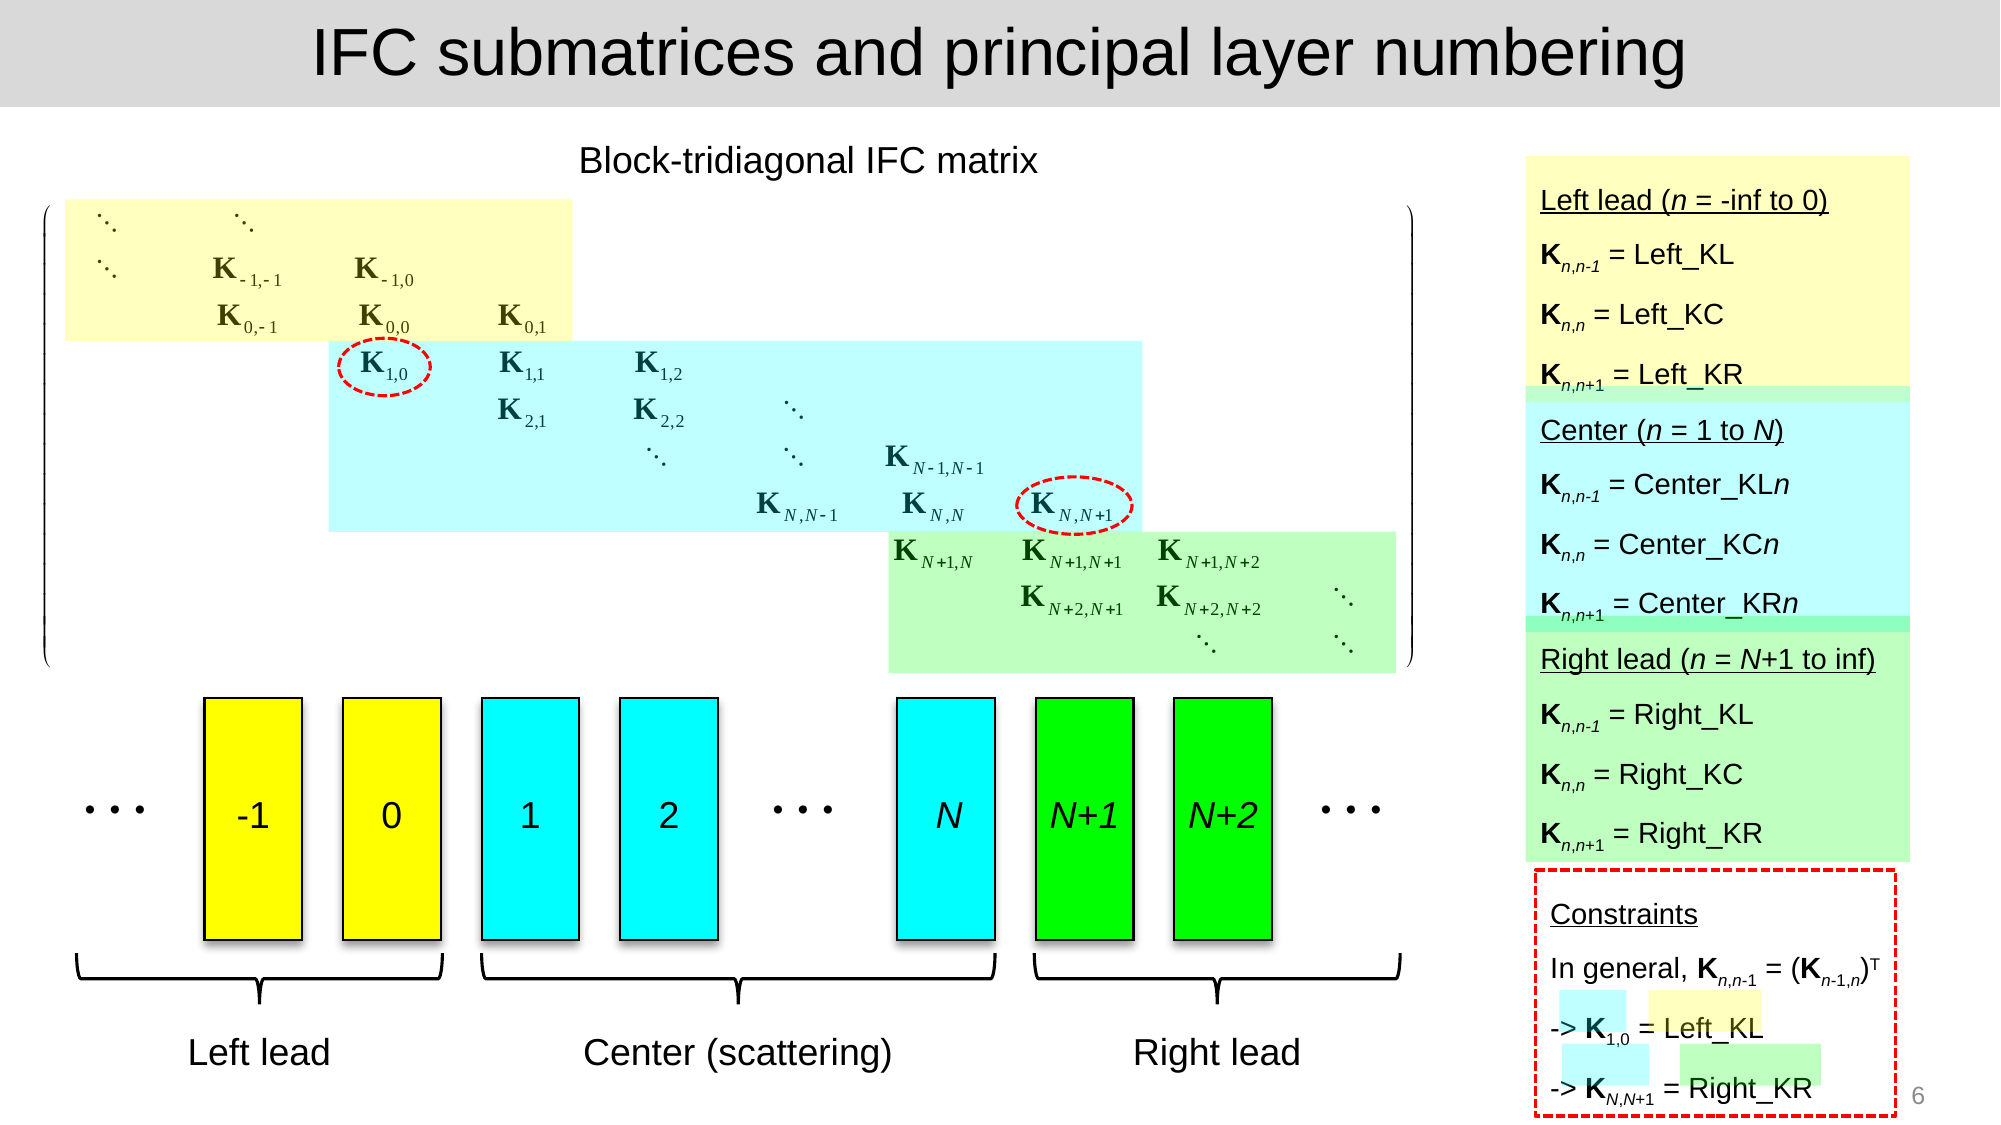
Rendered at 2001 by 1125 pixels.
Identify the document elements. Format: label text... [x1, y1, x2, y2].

slide_number 6 [1490, 1065, 1941, 1125]
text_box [37, 199, 1423, 674]
title IFC submatrices and principal layer numbering [0, 0, 2000, 107]
text_box Center (n = 1 to N) Kn,n-1 = Center_KLn Kn,n = Center_KCn Kn,n+1 = Center_KRn [1525, 385, 1910, 615]
text_box Right lead (n = N+1 to inf) Kn,n-1 = Right_KL Kn,n = Right_KC Kn,n+1 = Right_KR [1525, 615, 1910, 862]
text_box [76, 697, 1401, 1081]
text_box Left lead (n = -inf to 0) Kn,n-1 = Left_KL Kn,n = Left_KC Kn,n+1 = Left_KR [1525, 156, 1910, 385]
text_box Block-tridiagonal IFC matrix [563, 128, 1054, 189]
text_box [1520, 870, 1910, 1098]
